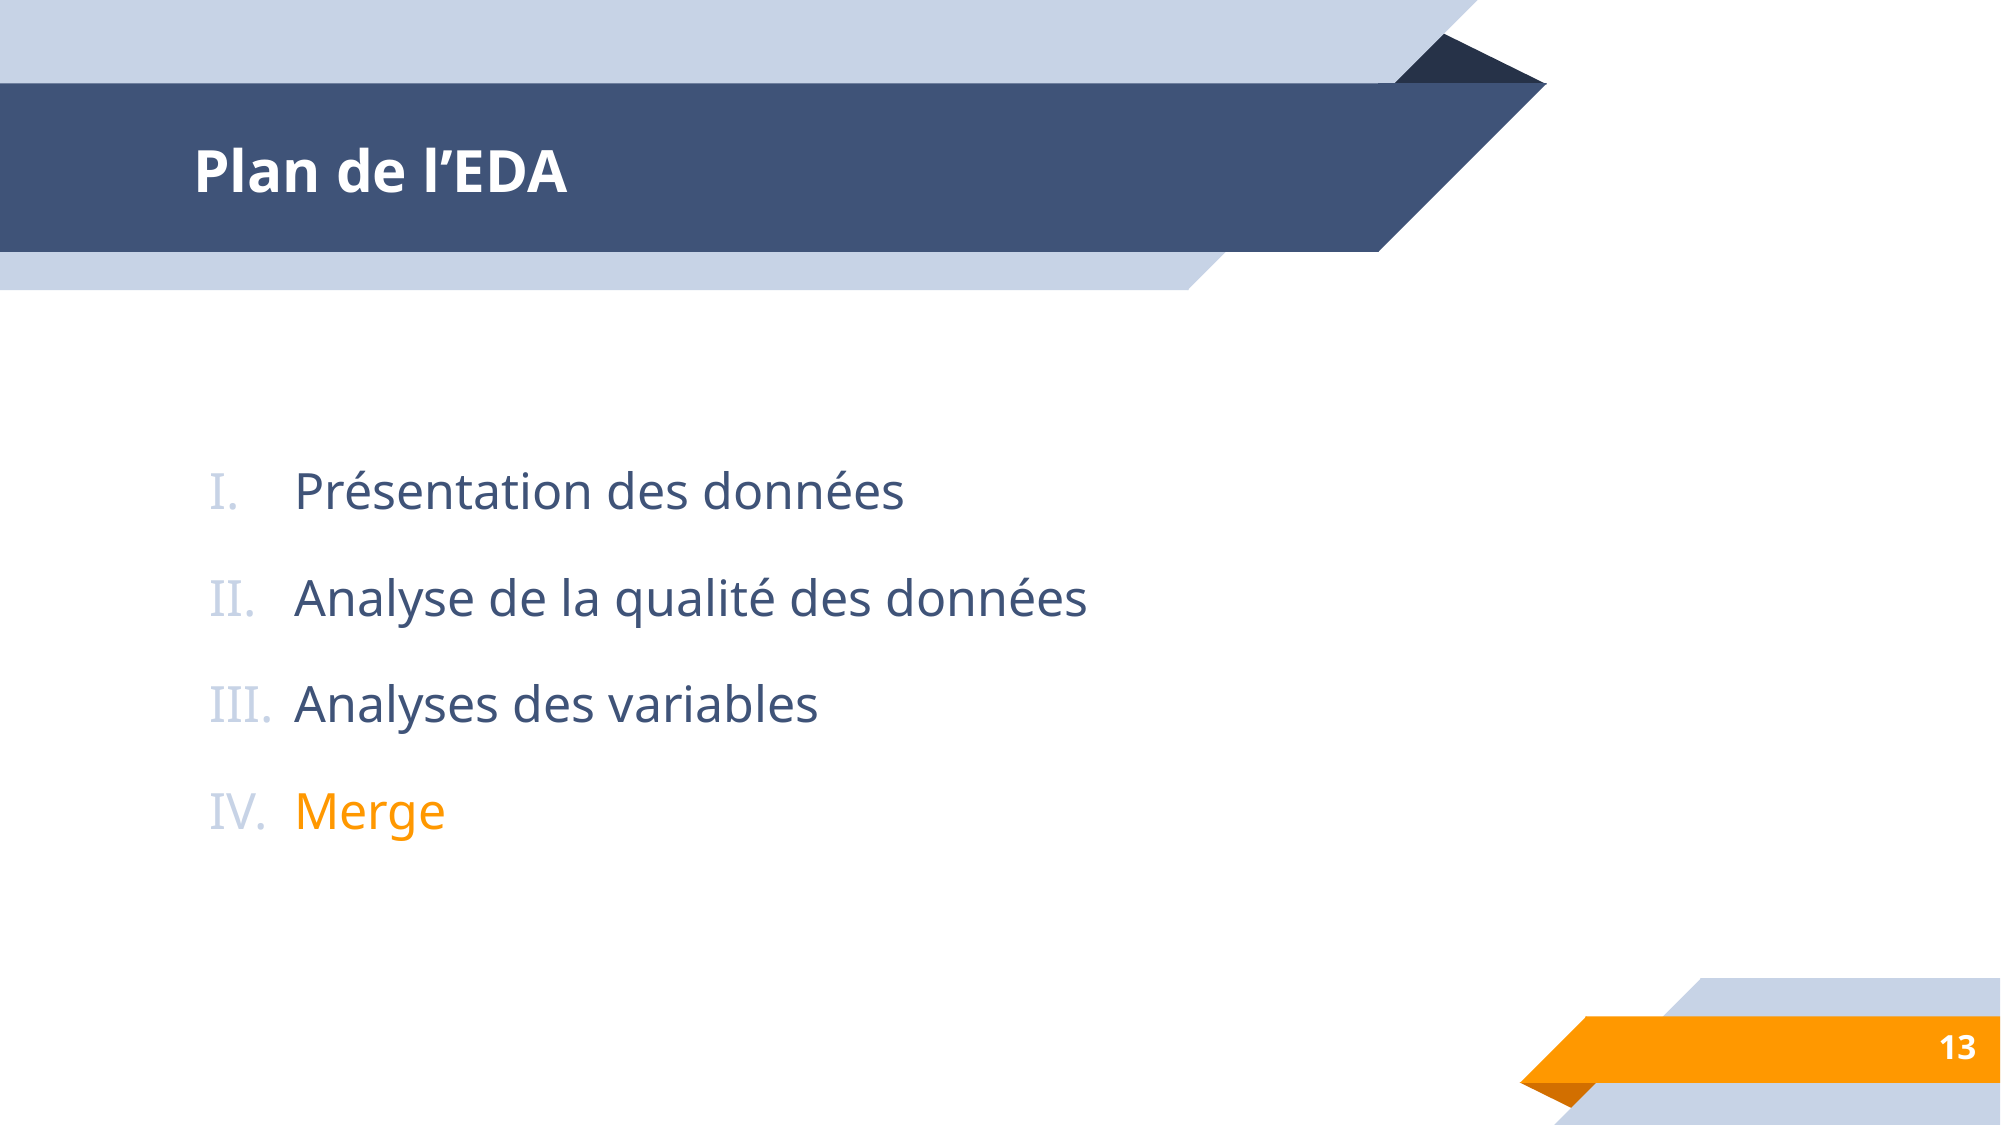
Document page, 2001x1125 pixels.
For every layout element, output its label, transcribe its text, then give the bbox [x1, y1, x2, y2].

list Présentation des données Analyse de la qualité des données Analyses des variables Merge [178, 290, 1520, 979]
title Plan de l’EDA [178, 85, 1380, 254]
slide_number 13 [1666, 1014, 1992, 1084]
